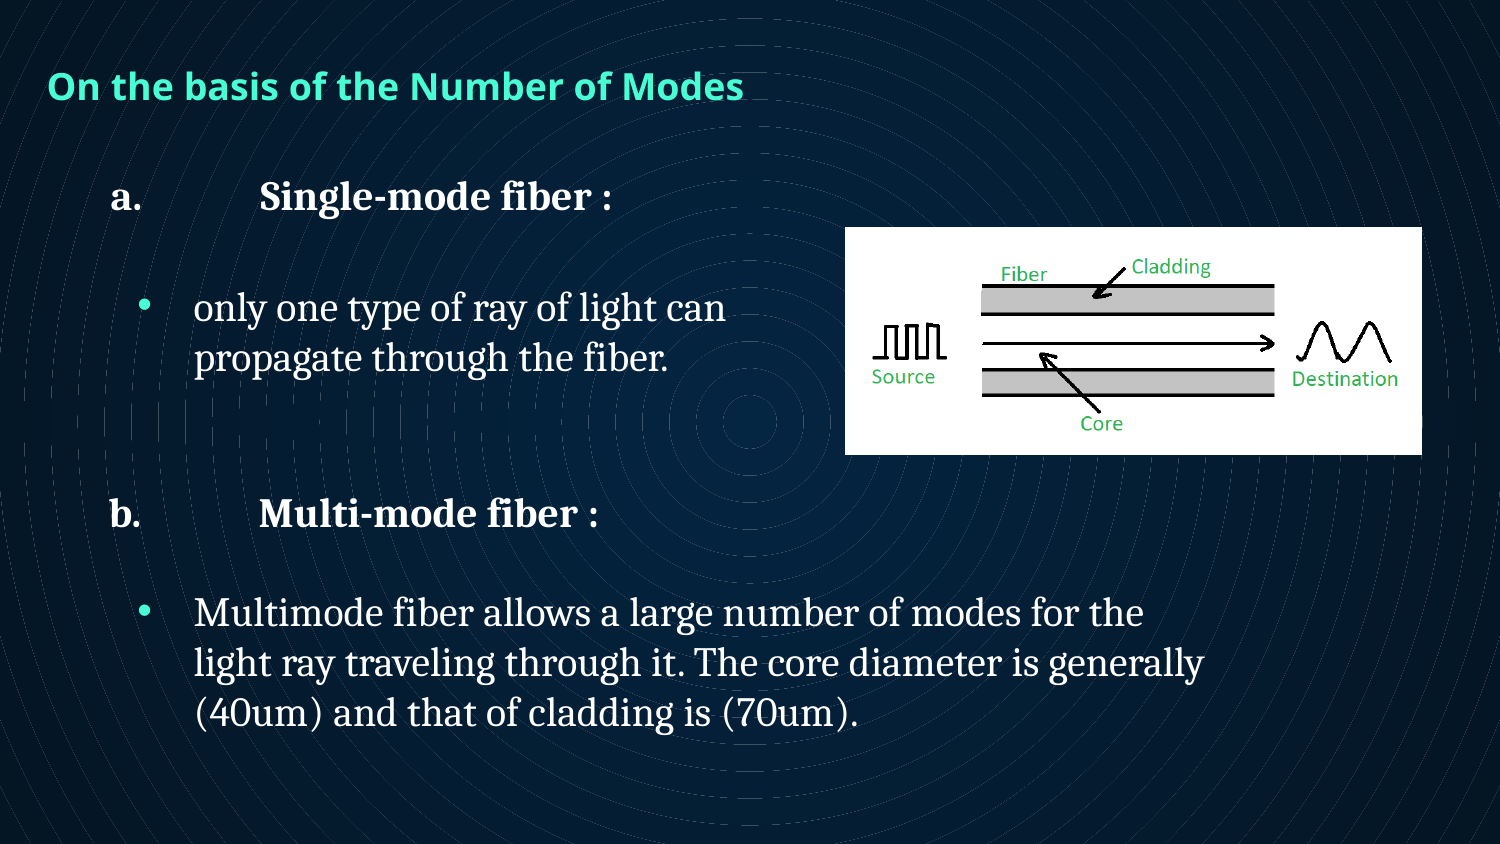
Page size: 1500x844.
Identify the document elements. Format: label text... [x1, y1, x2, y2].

text_box only one type of ray of light can propagate through the fiber. [122, 272, 767, 387]
text_box Multimode fiber allows a large number of modes for the light ray traveling through it. The core diameter is generally (40um) and that of cladding is (70um). [122, 577, 1226, 743]
text_box a. Single-mode fiber : [95, 161, 628, 227]
text_box On the basis of the Number of Modes [31, 55, 760, 116]
text_box b. Multi-mode fiber : [93, 478, 615, 544]
picture [845, 226, 1422, 456]
